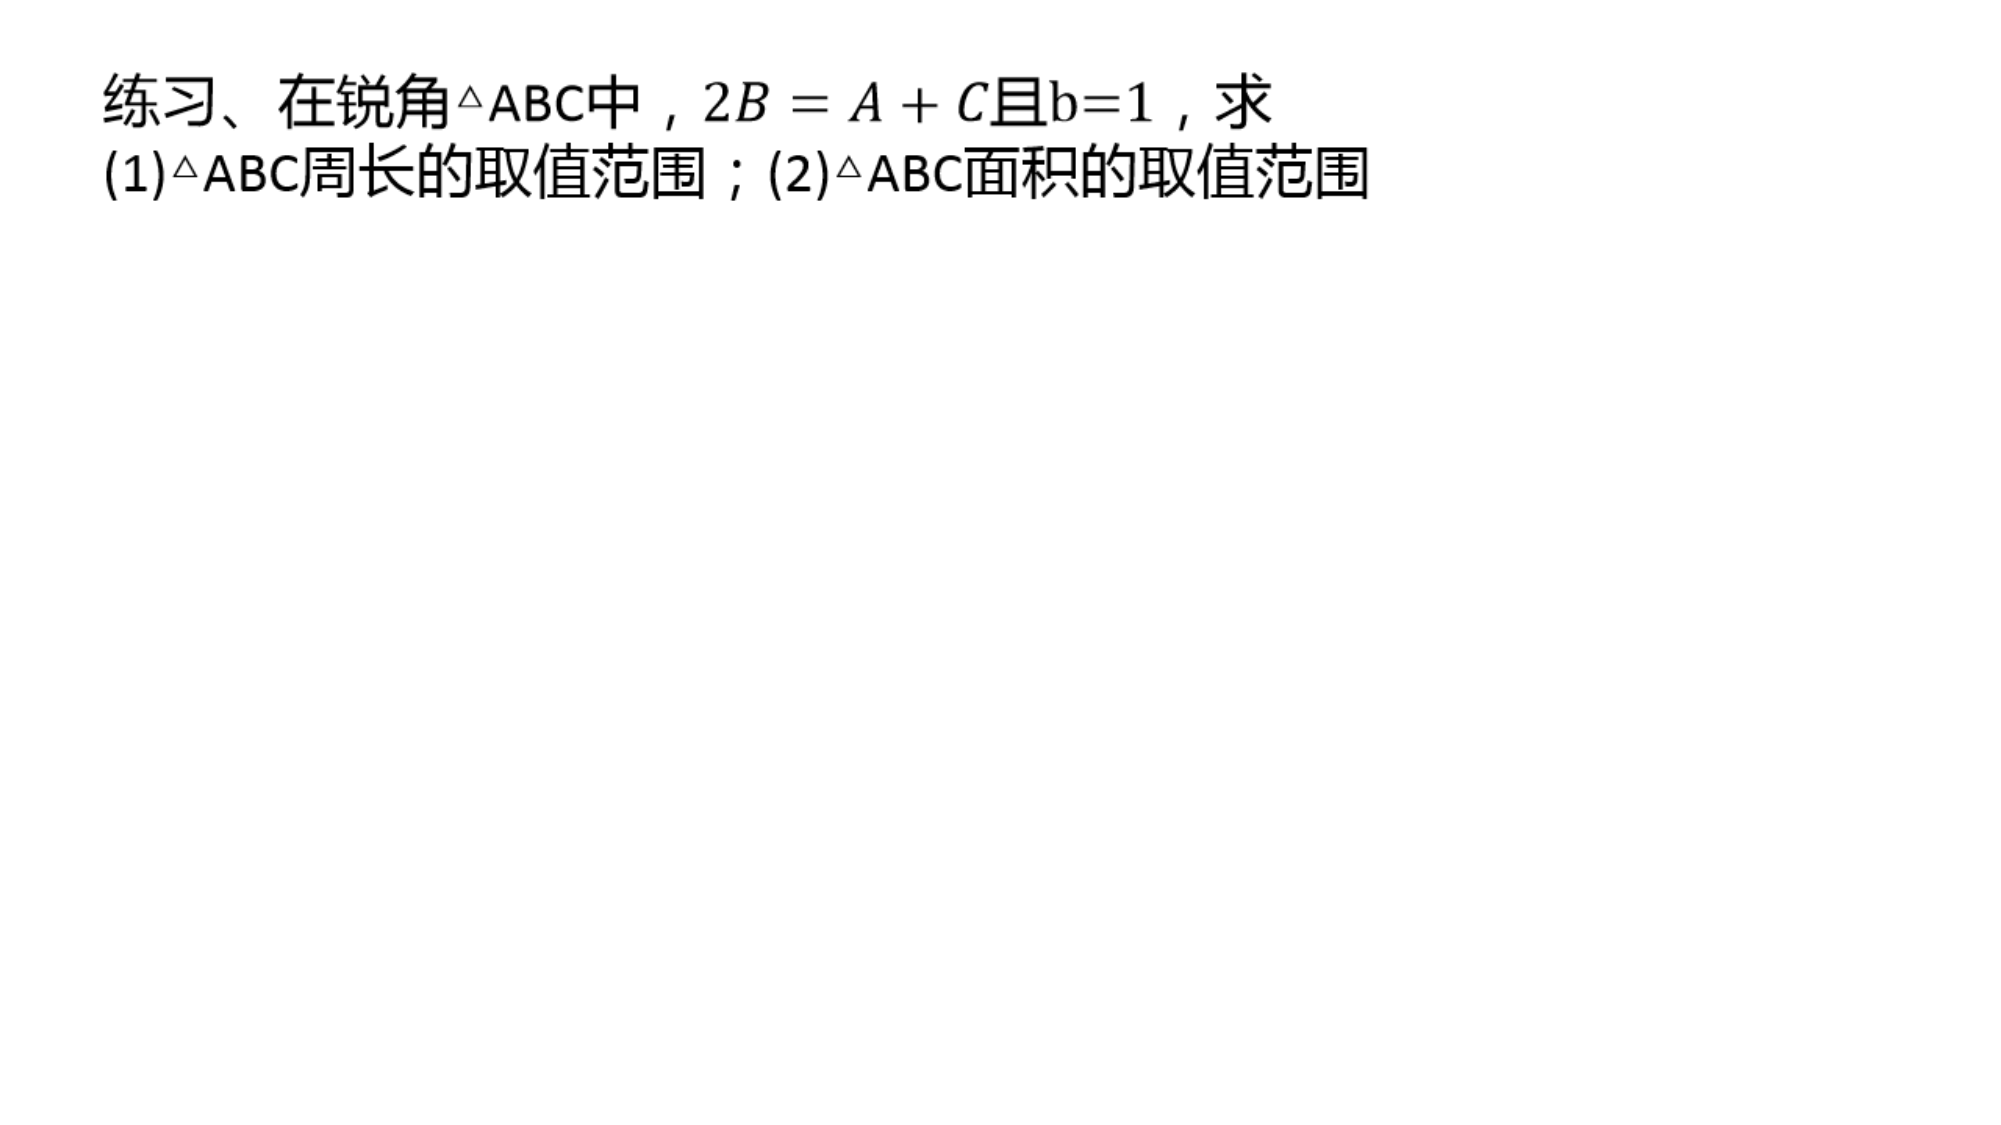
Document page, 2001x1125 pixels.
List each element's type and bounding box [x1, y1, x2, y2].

picture [88, 57, 1434, 215]
